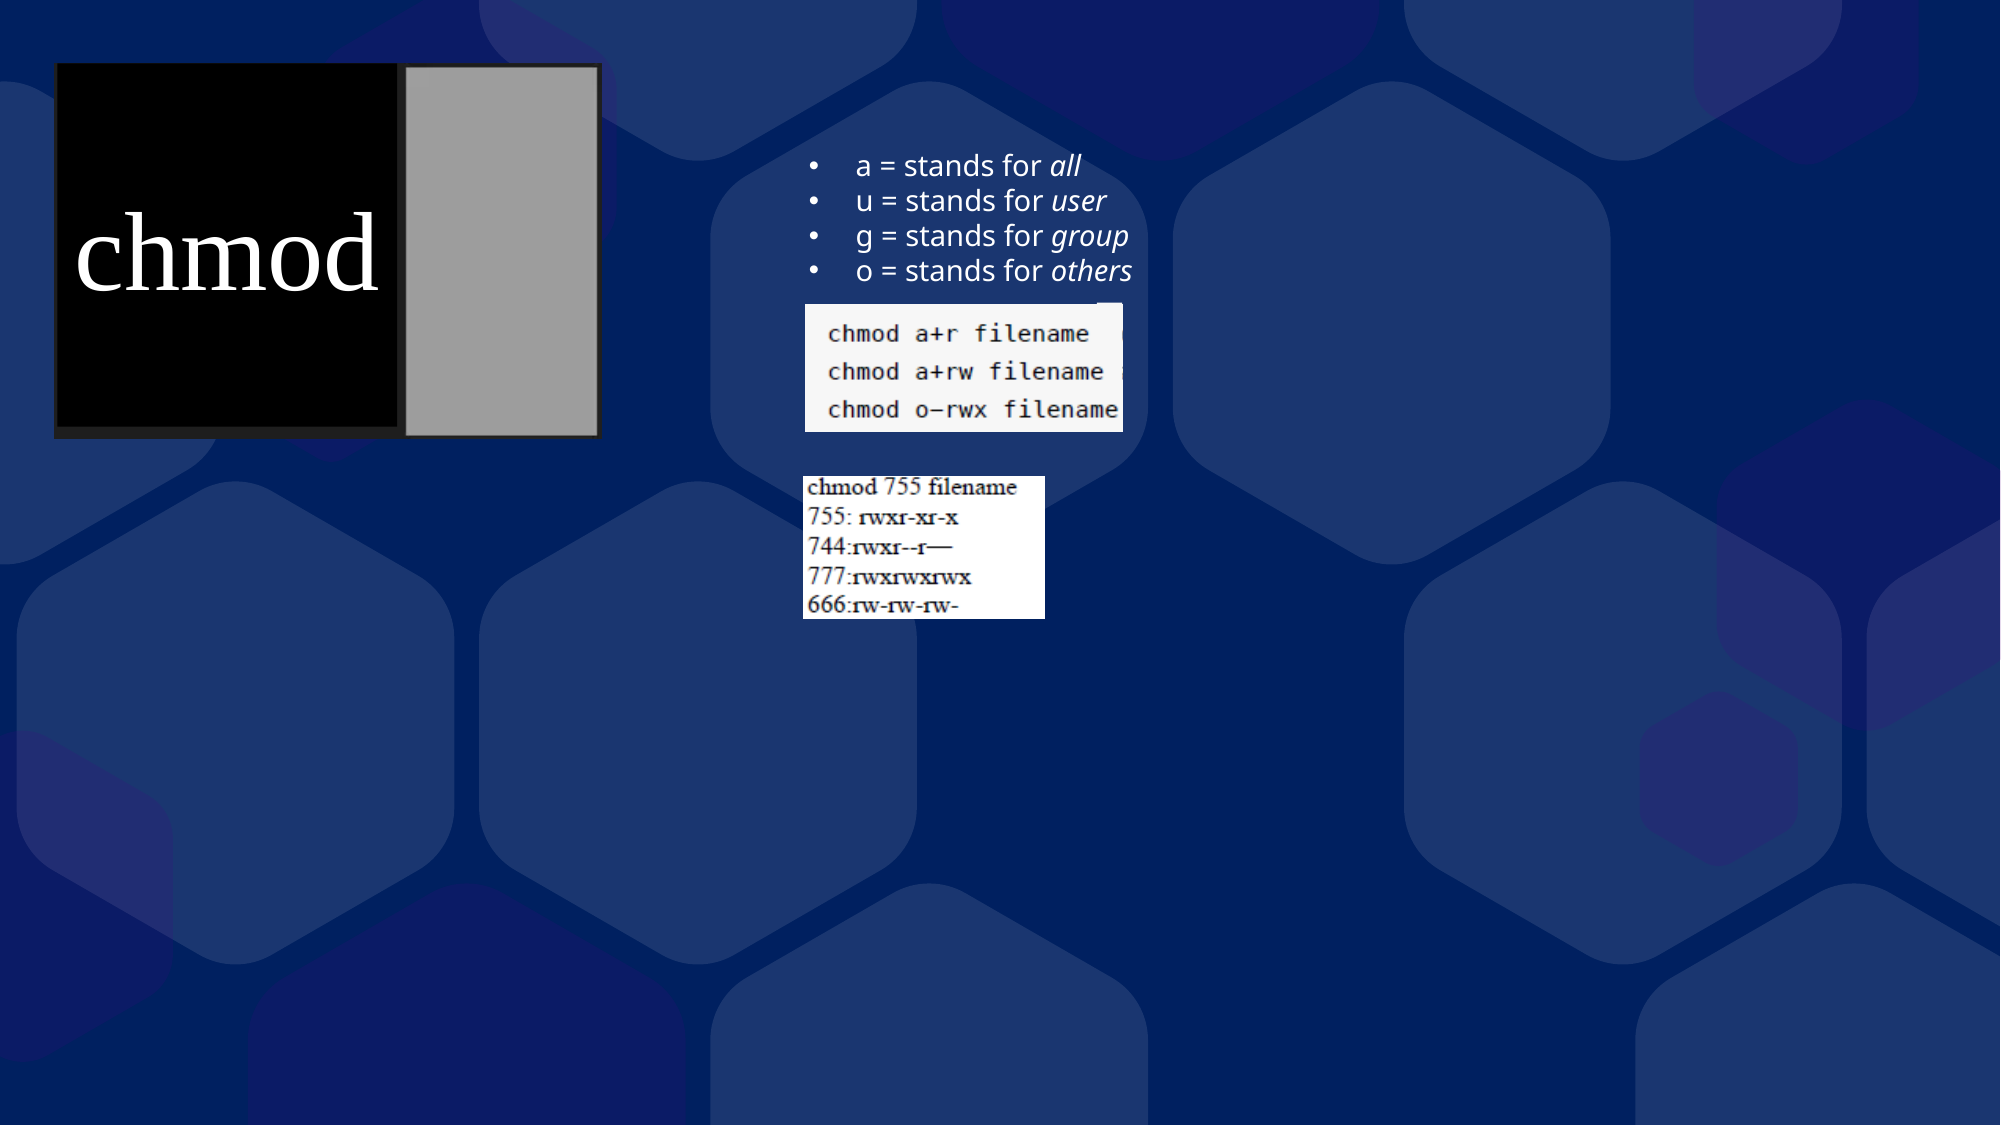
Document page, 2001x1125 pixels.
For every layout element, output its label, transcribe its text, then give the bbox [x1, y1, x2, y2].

text_box a = stands for all u = stands for user g = stands for group o = stands for others [793, 140, 1794, 295]
picture [802, 475, 1045, 619]
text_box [54, 62, 603, 439]
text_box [804, 302, 1123, 432]
